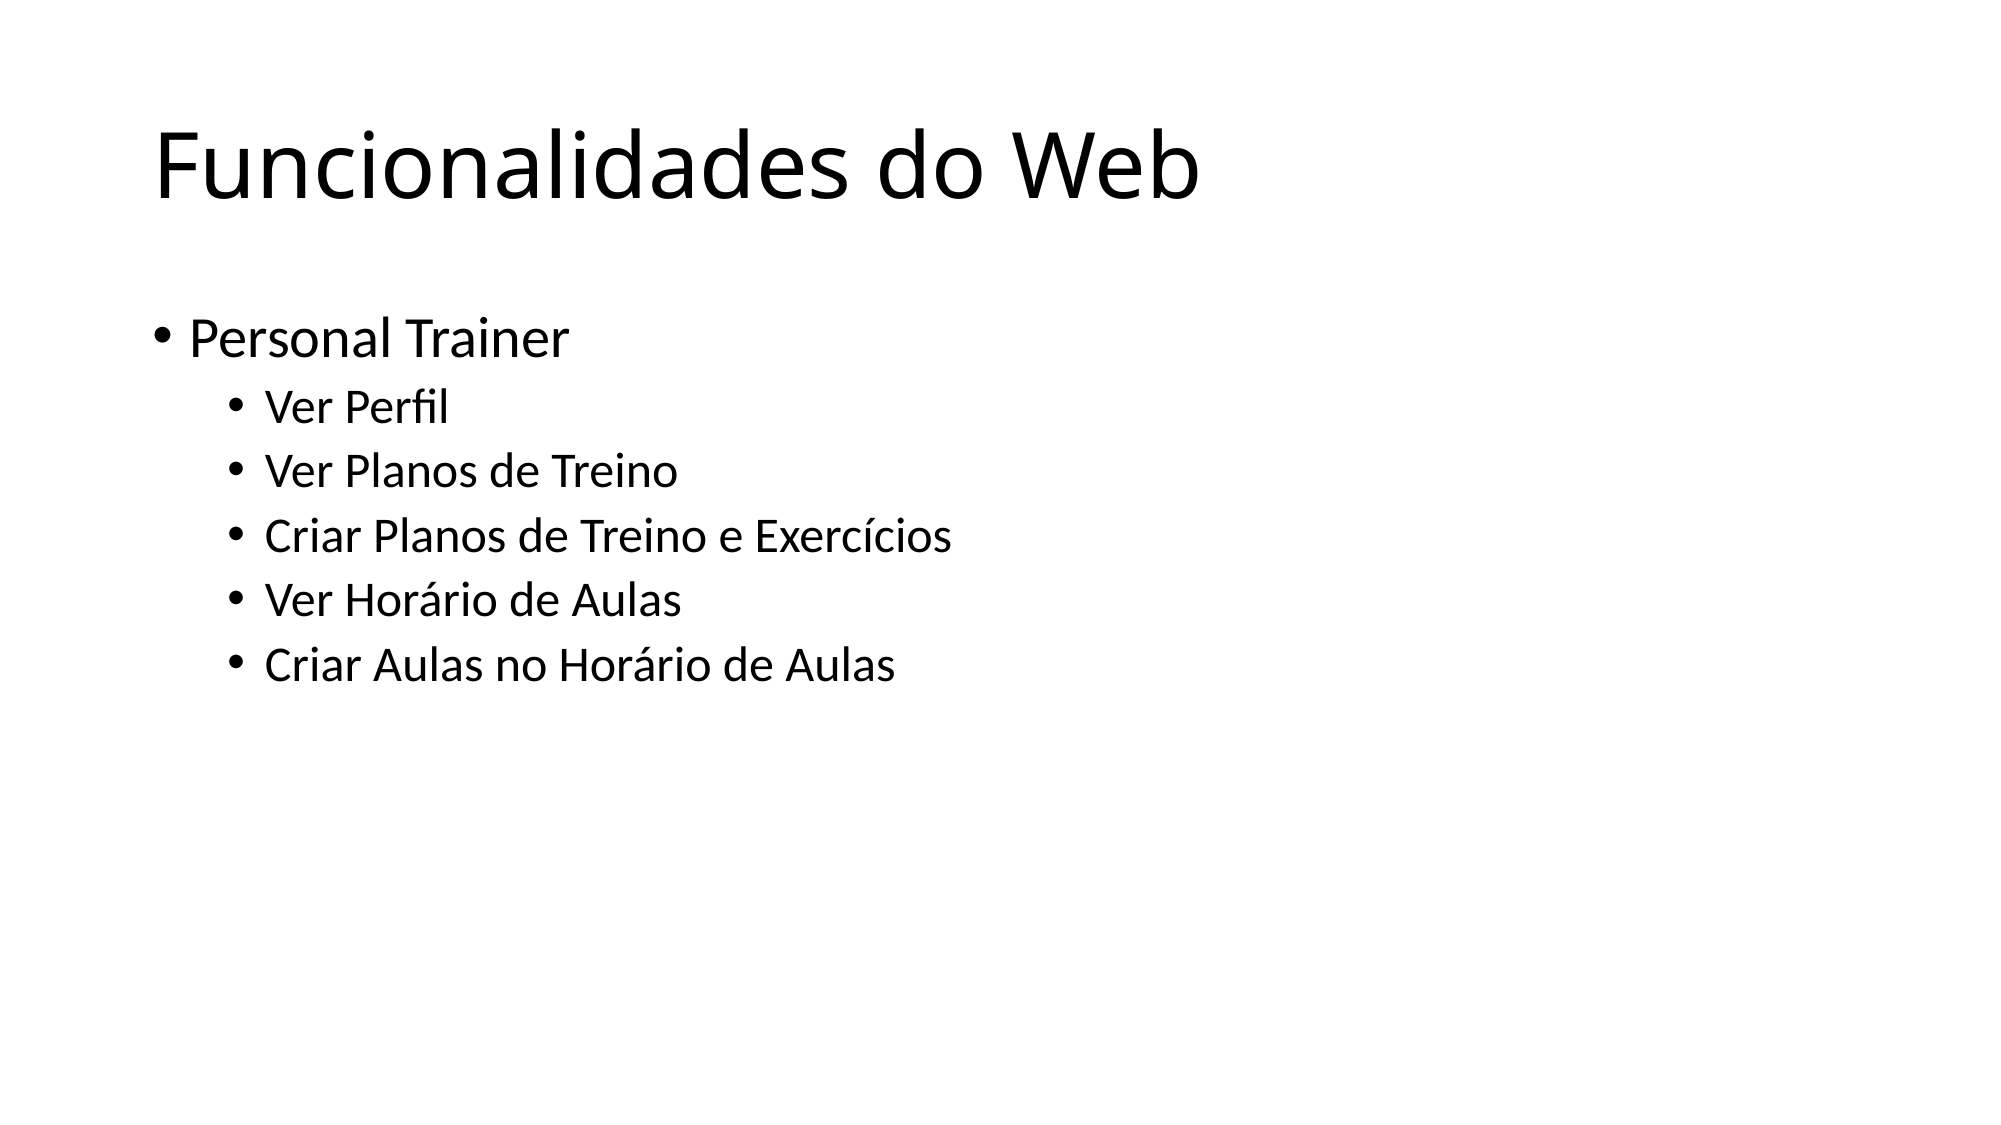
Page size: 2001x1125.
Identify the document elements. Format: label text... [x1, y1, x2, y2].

list Personal Trainer Ver Perfil Ver Planos de Treino Criar Planos de Treino e Exercícios Ver Horário de Aulas Criar Aulas no Horário de Aulas [137, 299, 1863, 1014]
title Funcionalidades do Web [137, 59, 1863, 278]
